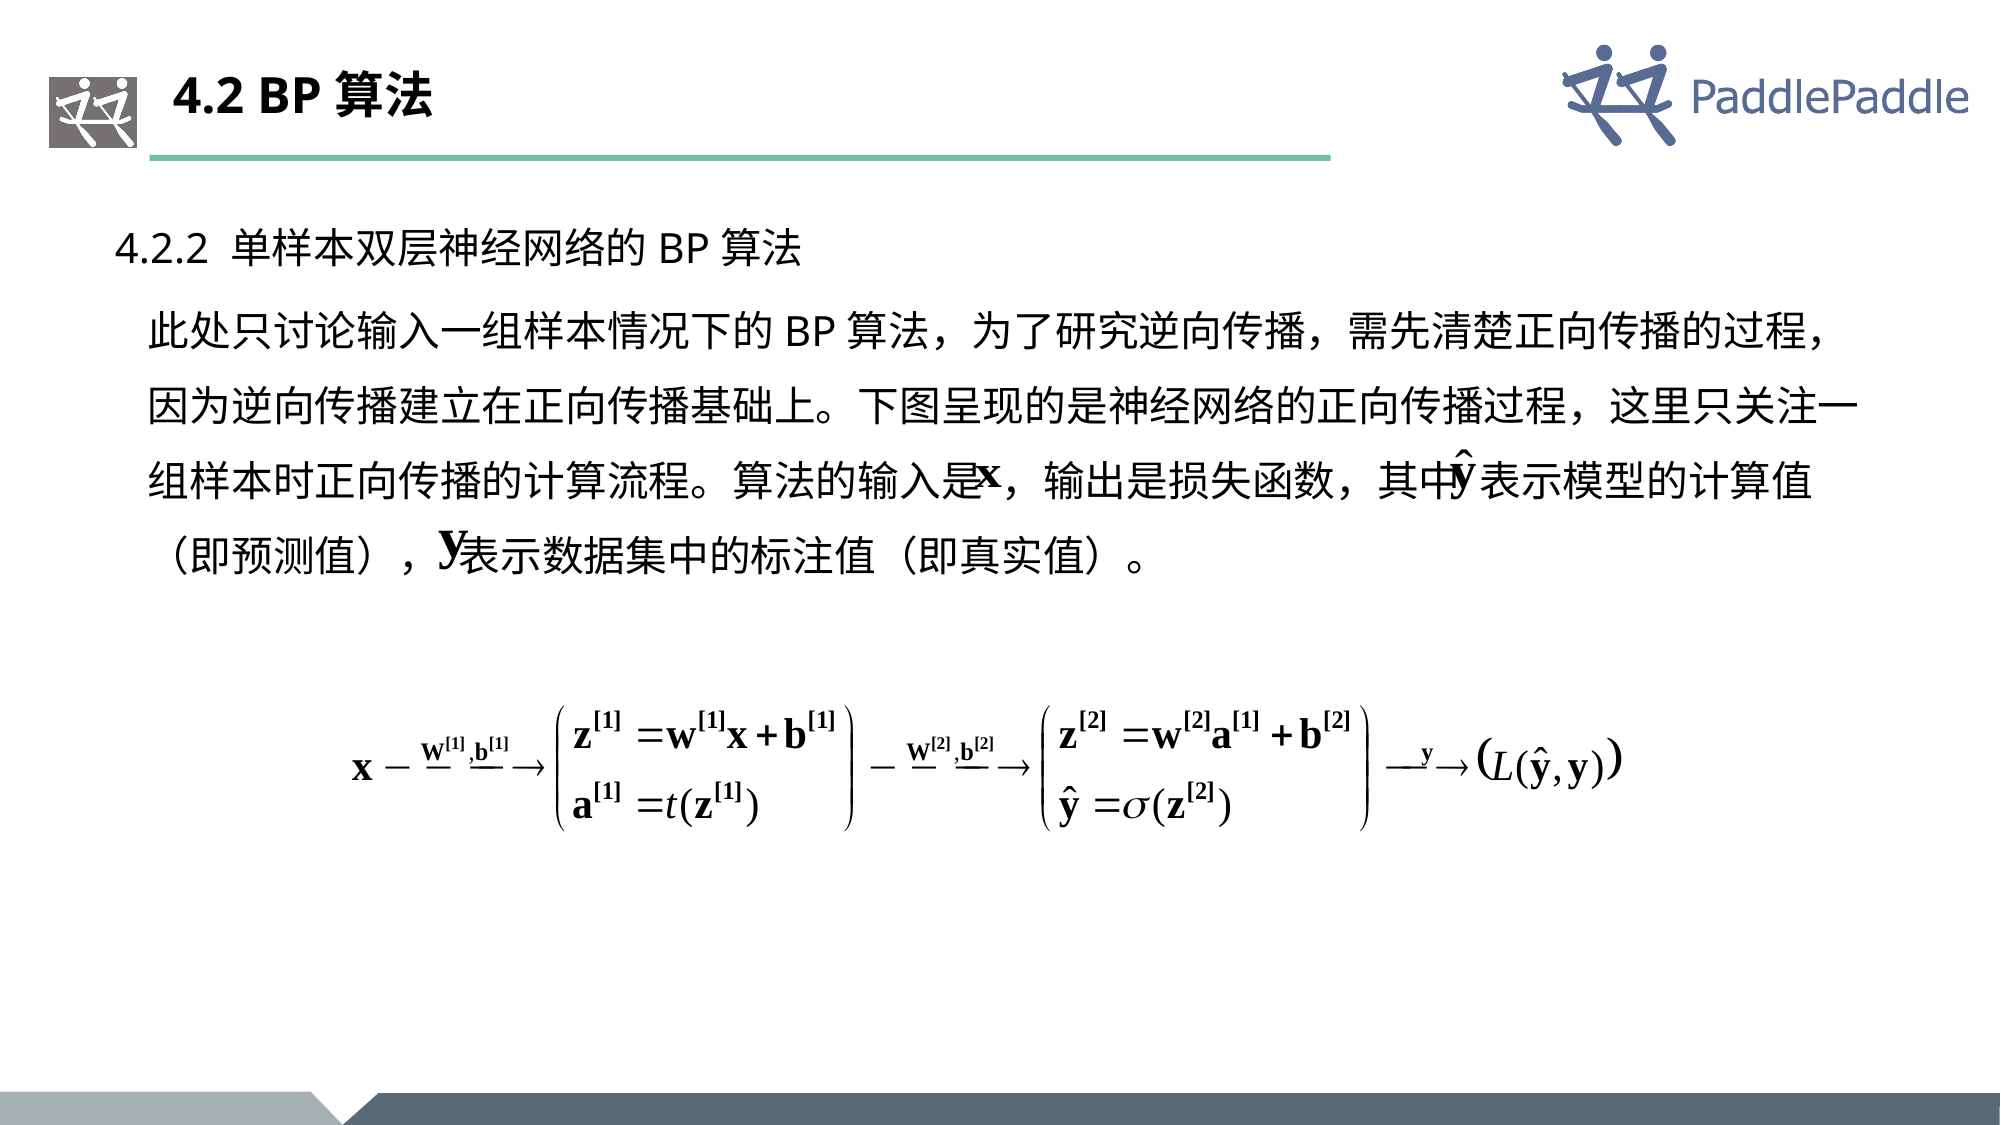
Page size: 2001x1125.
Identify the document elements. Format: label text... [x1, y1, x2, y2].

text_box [428, 519, 481, 582]
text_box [966, 456, 1012, 496]
title 4.2 BP算法 [157, 28, 1406, 158]
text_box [345, 696, 1625, 842]
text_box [1441, 440, 1487, 512]
list 4.2.2 单样本双层神经网络的BP算法 此处只讨论输入一组样本情况下的BP算法，为了研究逆向传播，需先清楚正向传播的过程，因为逆向传播建立在正向传播基础上。下图呈现的是神经网络的正向传播过程，这里只关注一组样本时正向传播的计算流程。算法的输入是 ，输出是损失函数，其中 表示模型的计算值（即预测值）， 表示数据集中的标注值（即真实值）。 [99, 189, 1900, 1061]
